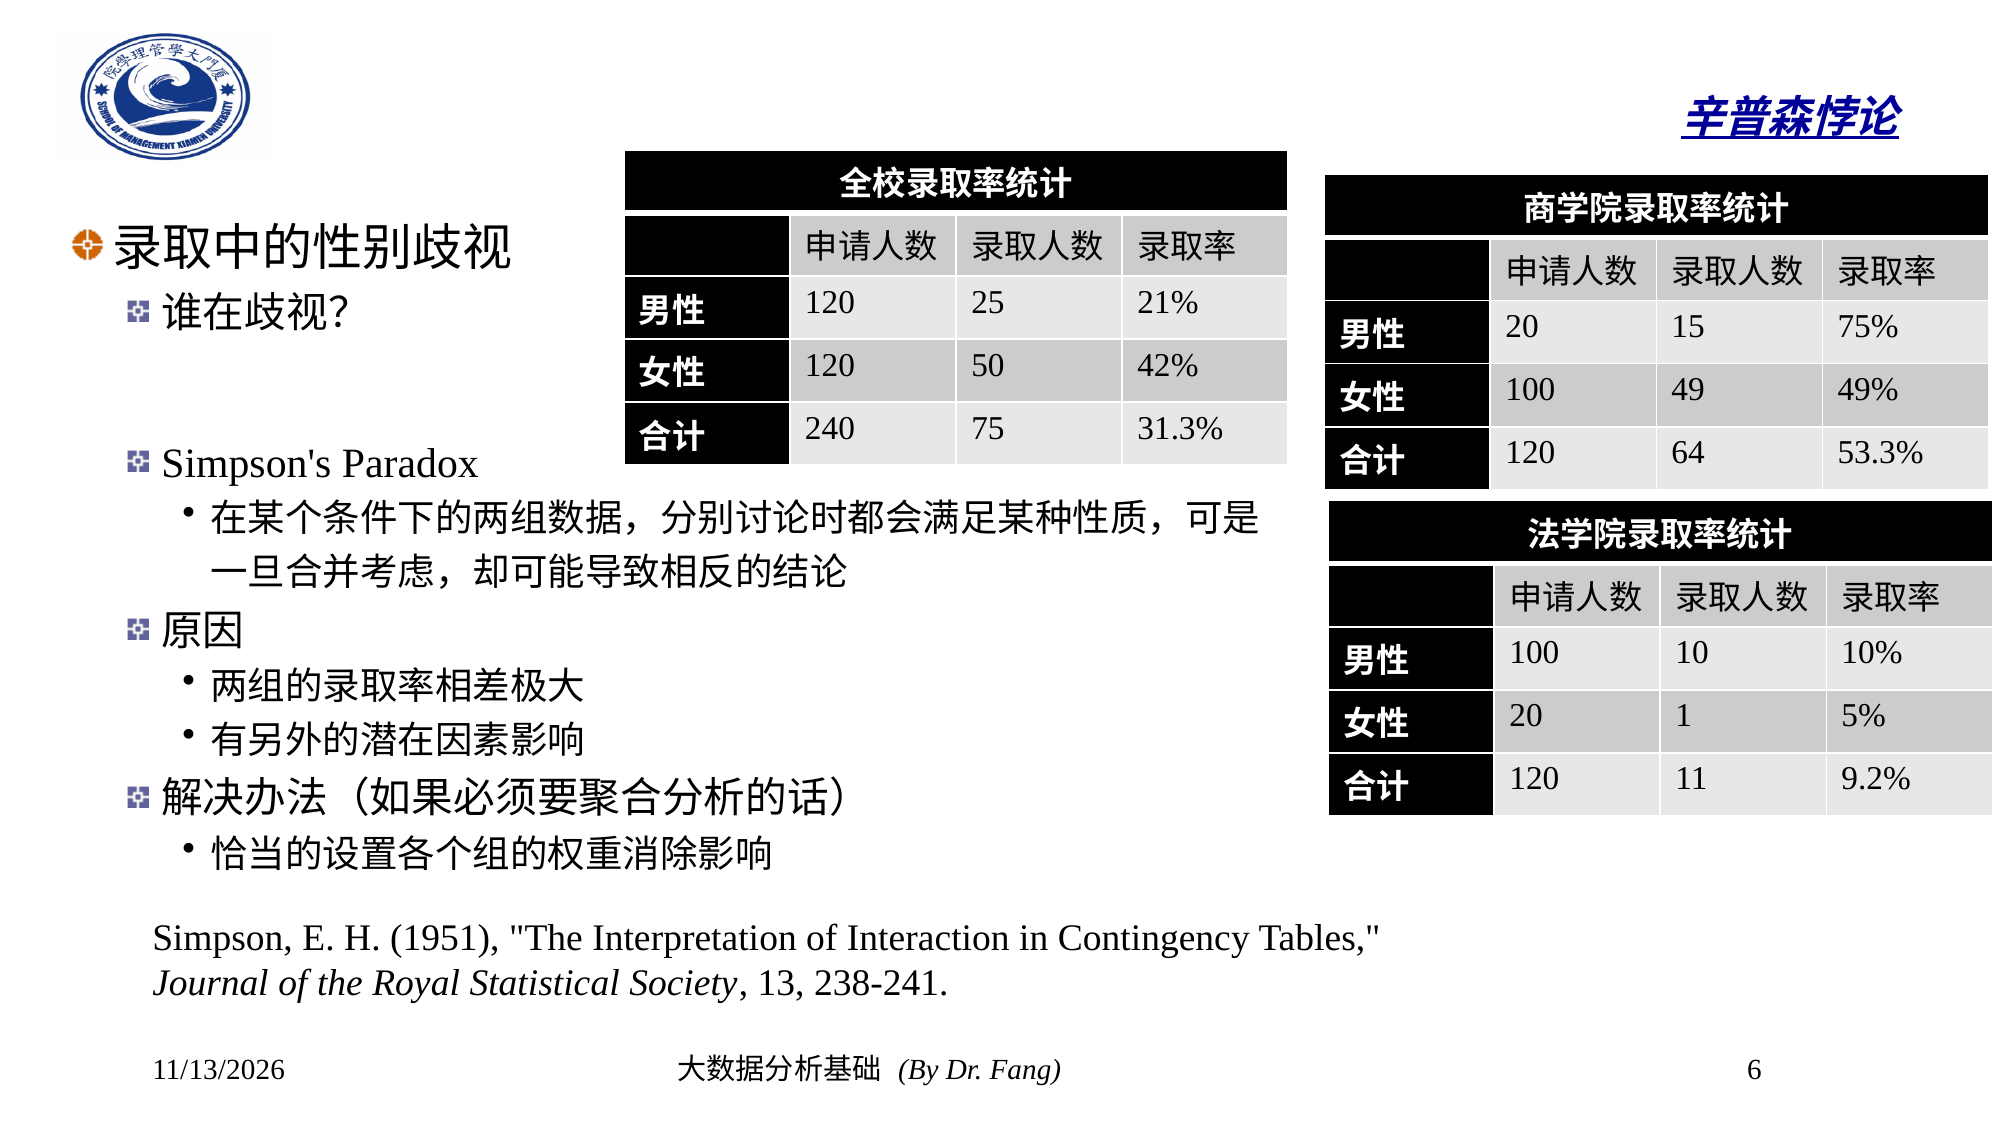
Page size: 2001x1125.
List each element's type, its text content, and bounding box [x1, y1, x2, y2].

table_cell 15 [1657, 301, 1822, 363]
table_cell 20 [1491, 301, 1656, 363]
table_cell 120 [791, 340, 955, 401]
table_cell 录取率 [1123, 216, 1287, 275]
table_cell 120 [1495, 754, 1659, 815]
picture [54, 30, 274, 164]
table_cell 申请人数 [1491, 240, 1656, 300]
table_cell 53.3% [1823, 428, 1988, 489]
table_cell 男性 [1325, 301, 1489, 363]
table_cell 录取率 [1823, 240, 1988, 300]
picture [126, 785, 149, 808]
table_cell 10% [1827, 628, 1992, 689]
table_cell 录取人数 [957, 216, 1121, 275]
table_cell 100 [1491, 364, 1656, 426]
table_cell 录取率 [1827, 566, 1992, 626]
picture [126, 617, 149, 640]
table_cell 120 [791, 277, 955, 338]
picture [126, 299, 149, 322]
footer 大数据分析基础 (By Dr. Fang) [662, 1042, 1626, 1103]
picture [126, 449, 149, 472]
table_cell 31.3% [1123, 403, 1287, 464]
table_cell 64 [1657, 428, 1822, 489]
table_cell 21% [1123, 277, 1287, 338]
table_cell 男性 [625, 277, 789, 338]
slide_number 6 [1732, 1042, 1863, 1103]
table_cell 100 [1495, 628, 1659, 689]
table_cell 9.2% [1827, 754, 1992, 815]
table_cell 录取人数 [1661, 566, 1826, 626]
table_header 全校录取率统计 [625, 151, 1287, 210]
table_cell 合计 [1329, 754, 1493, 815]
title 辛普森悖论 [291, 7, 1914, 173]
picture [69, 228, 105, 264]
table_cell 120 [1491, 428, 1656, 489]
table_cell 20 [1495, 691, 1659, 752]
table_cell 合计 [1325, 428, 1489, 489]
table_cell [1325, 240, 1489, 300]
table_cell 女性 [625, 340, 789, 401]
table_cell 49% [1823, 364, 1988, 426]
table_cell 49 [1657, 364, 1822, 426]
table_cell 11 [1661, 754, 1826, 815]
table_cell 42% [1123, 340, 1287, 401]
table_cell 女性 [1325, 364, 1489, 426]
table_cell 75 [957, 403, 1121, 464]
table_cell 50 [957, 340, 1121, 401]
table_cell 合计 [625, 403, 789, 464]
text_box Simpson, E. H. (1951), "The Interpretation of Interaction in Contingency Tables," Journal of the Royal Statistical Society, 13, 238-241. [137, 905, 1473, 1010]
table_cell [1329, 566, 1493, 626]
table_cell 男性 [1329, 628, 1493, 689]
table_cell 录取人数 [1657, 240, 1822, 300]
table_cell 5% [1827, 691, 1992, 752]
table_cell 申请人数 [791, 216, 955, 275]
table_cell 10 [1661, 628, 1826, 689]
table_cell 75% [1823, 301, 1988, 363]
table_cell [625, 216, 789, 275]
table_header 法学院录取率统计 [1329, 501, 1992, 561]
table_cell 25 [957, 277, 1121, 338]
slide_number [137, 1042, 588, 1103]
table_header 商学院录取率统计 [1325, 175, 1988, 235]
table_cell 1 [1661, 691, 1826, 752]
table_cell 女性 [1329, 691, 1493, 752]
list 录取中的性别歧视 谁在歧视？ Simpson's Paradox 在某个条件下的两组数据，分别讨论时都会满足某种性质，可是一旦合并考虑，却可能导致相反的结论 原因 两组的录取率相差极大 有另外的潜在因素影响 解决办法（如果必须要聚合分析的话） 恰当的设置各个组的权重消除影响 [54, 196, 1313, 1035]
table_cell 申请人数 [1495, 566, 1659, 626]
table_cell 240 [791, 403, 955, 464]
